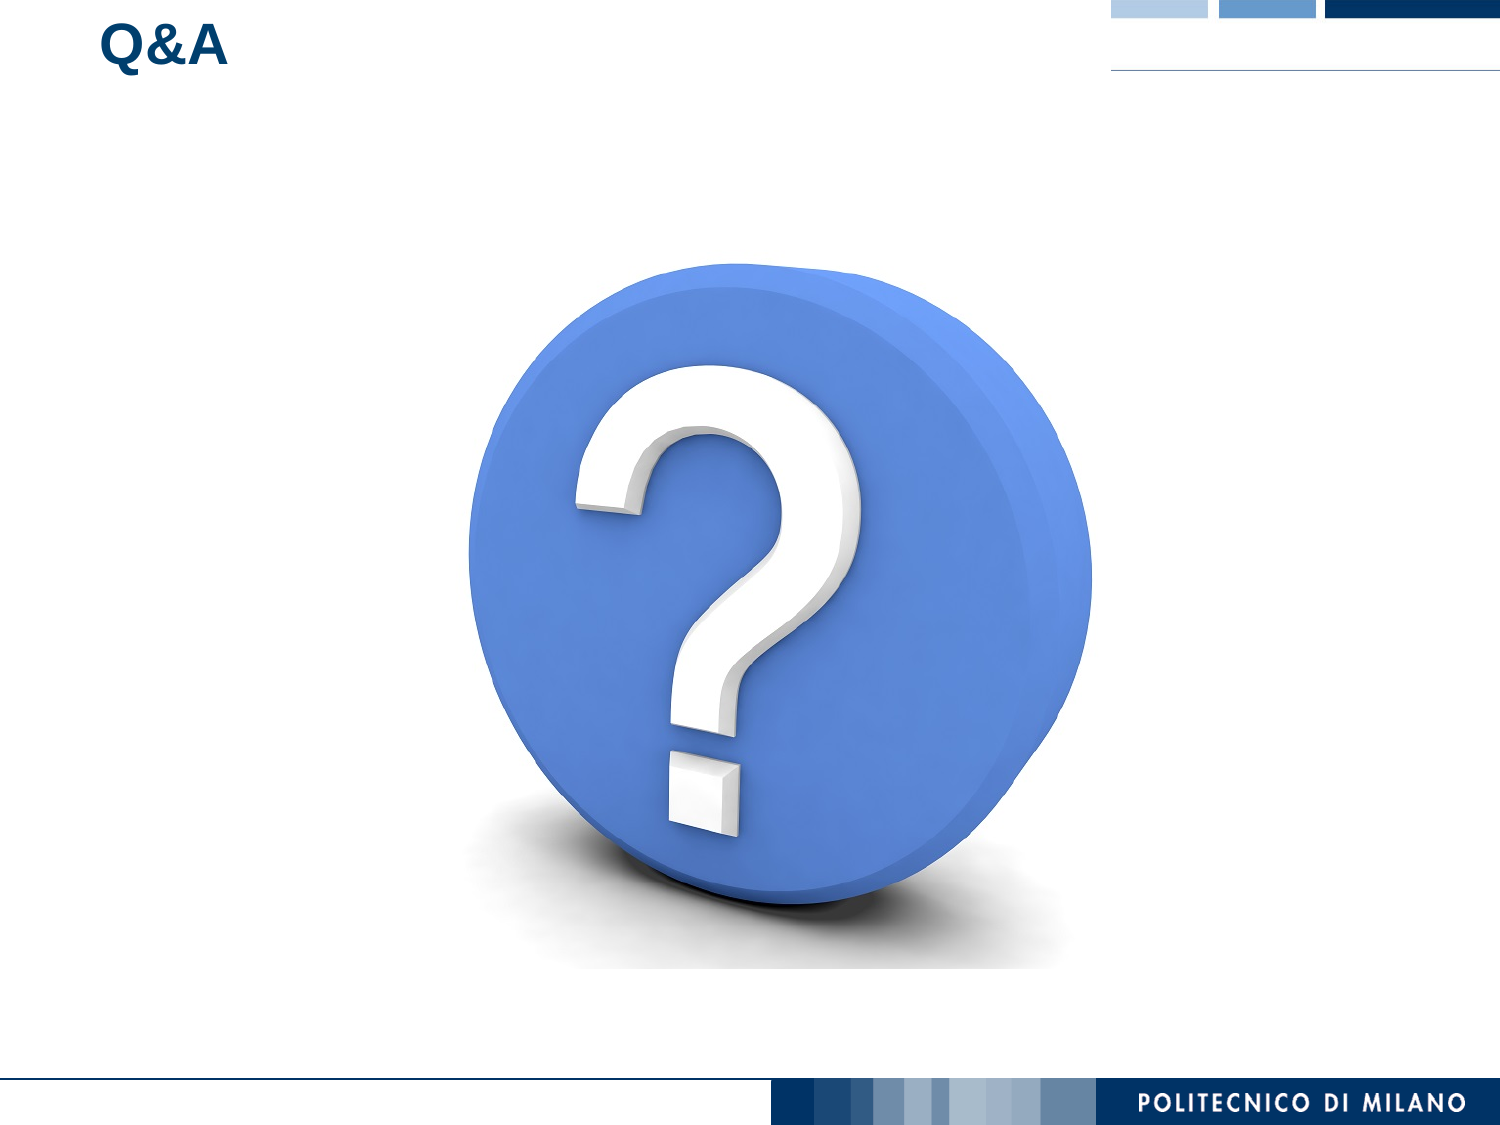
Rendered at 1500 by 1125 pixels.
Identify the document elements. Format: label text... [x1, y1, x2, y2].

picture [1103, 0, 1500, 74]
picture [362, 187, 1144, 969]
title Q&A [99, 12, 1075, 150]
picture [0, 1074, 1500, 1125]
